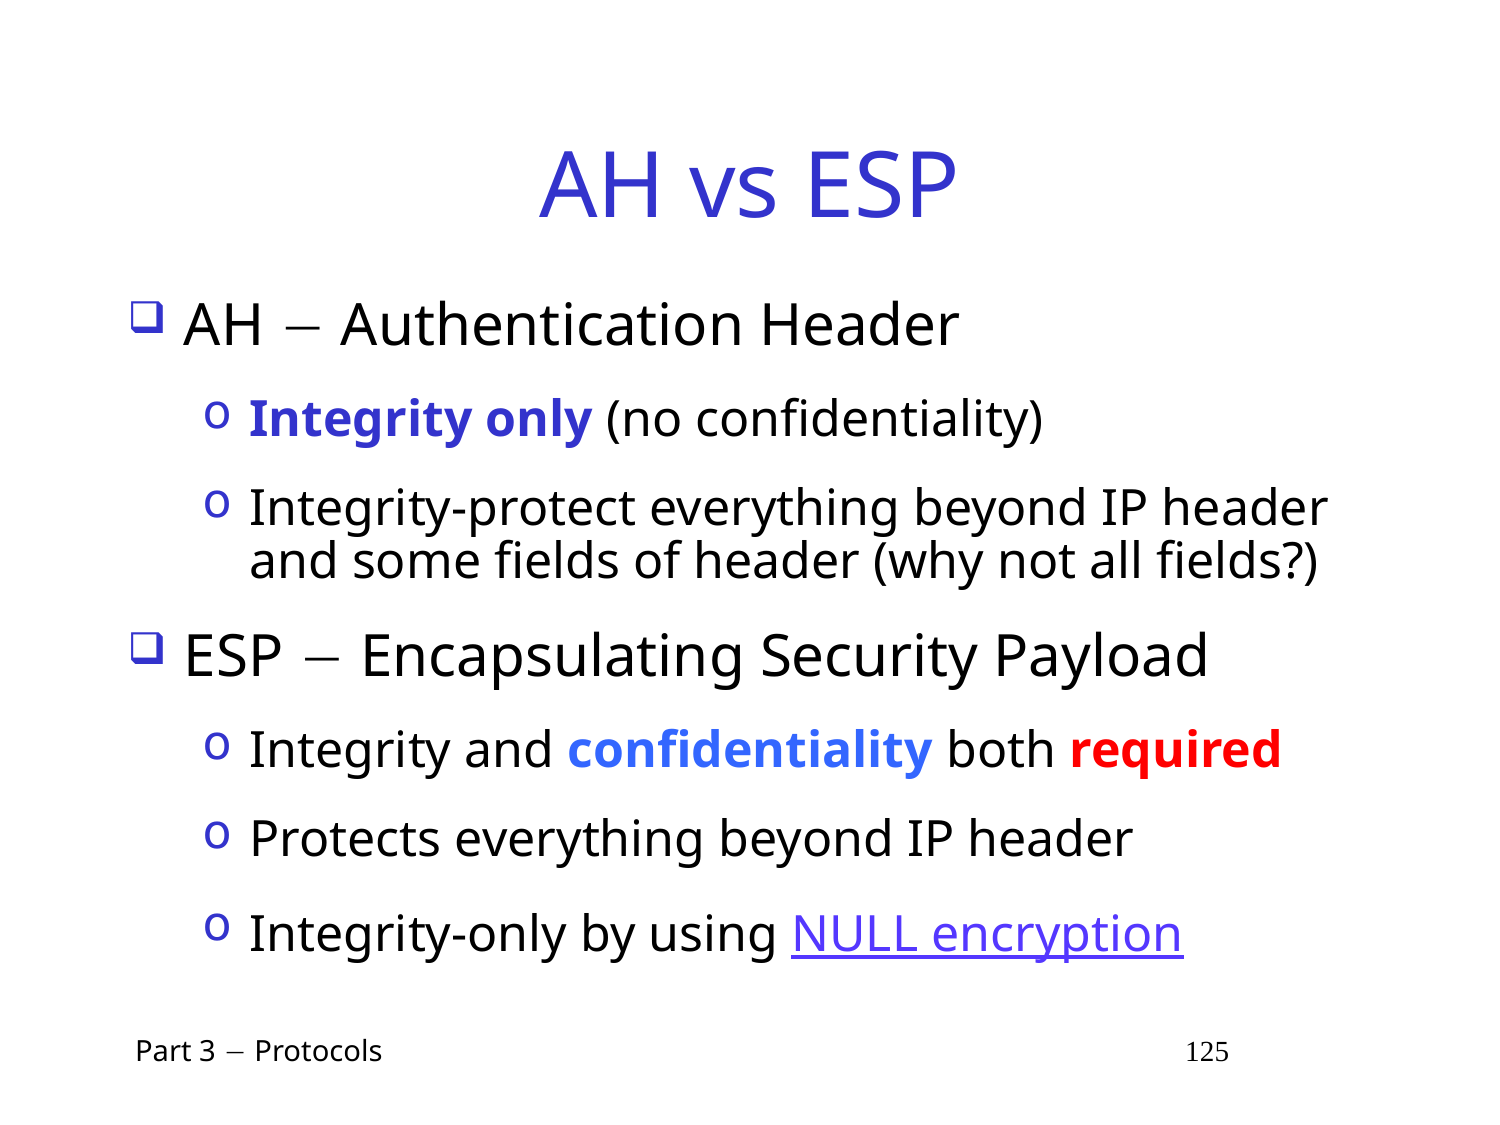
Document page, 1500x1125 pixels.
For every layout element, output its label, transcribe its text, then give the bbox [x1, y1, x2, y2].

title AH vs ESP [112, 99, 1388, 263]
list AH  Authentication Header Integrity only (no confidentiality) Integrity-protect everything beyond IP header and some fields of header (why not all fields?) ESP  Encapsulating Security Payload Integrity and confidentiality both required Protects everything beyond IP header Integrity-only by using NULL encryption [112, 287, 1401, 1026]
footer Part 3  Protocols 125 [112, 1026, 1401, 1101]
